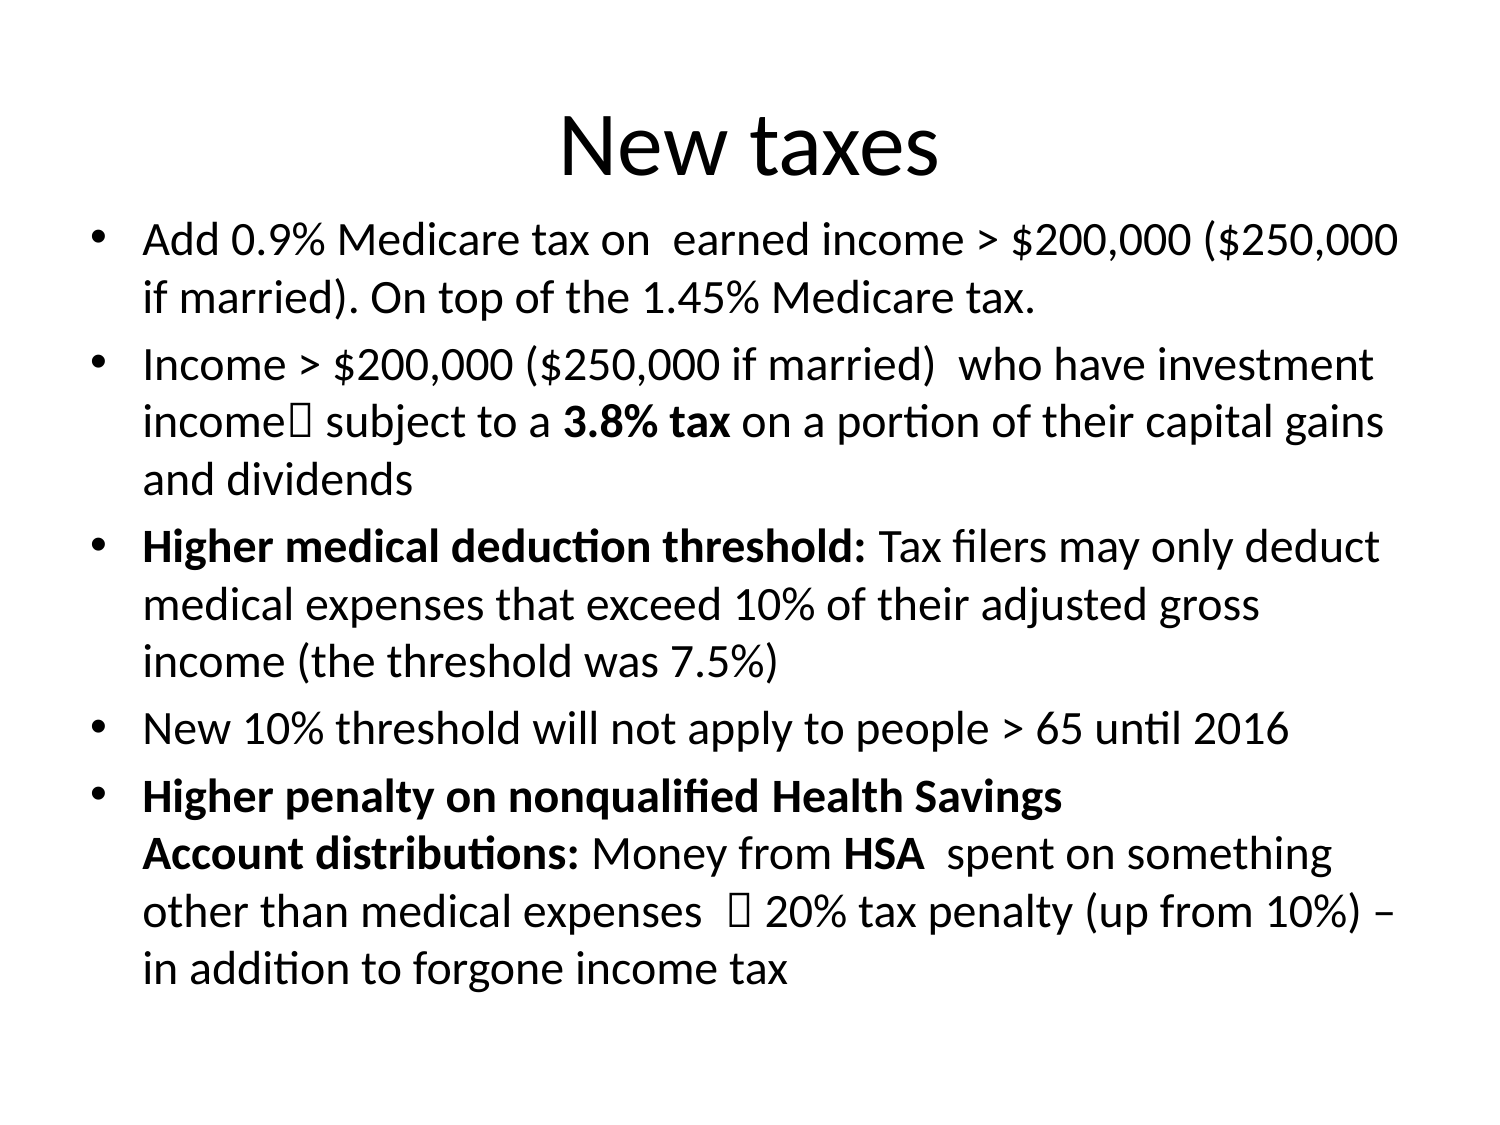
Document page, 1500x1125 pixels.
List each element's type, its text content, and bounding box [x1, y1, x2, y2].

list Add 0.9% Medicare tax on earned income > $200,000 ($250,000 if married). On top of the 1.45% Medicare tax. Income > $200,000 ($250,000 if married) who have investment income subject to a 3.8% tax on a portion of their capital gains and dividends Higher medical deduction threshold: Tax filers may only deduct medical expenses that exceed 10% of their adjusted gross income (the threshold was 7.5%) New 10% threshold will not apply to people > 65 until 2016 Higher penalty on nonqualified Health Savings Account distributions: Money from HSA spent on something other than medical expenses  20% tax penalty (up from 10%) – in addition to forgone income tax [75, 200, 1425, 1005]
title New taxes [75, 45, 1425, 200]
